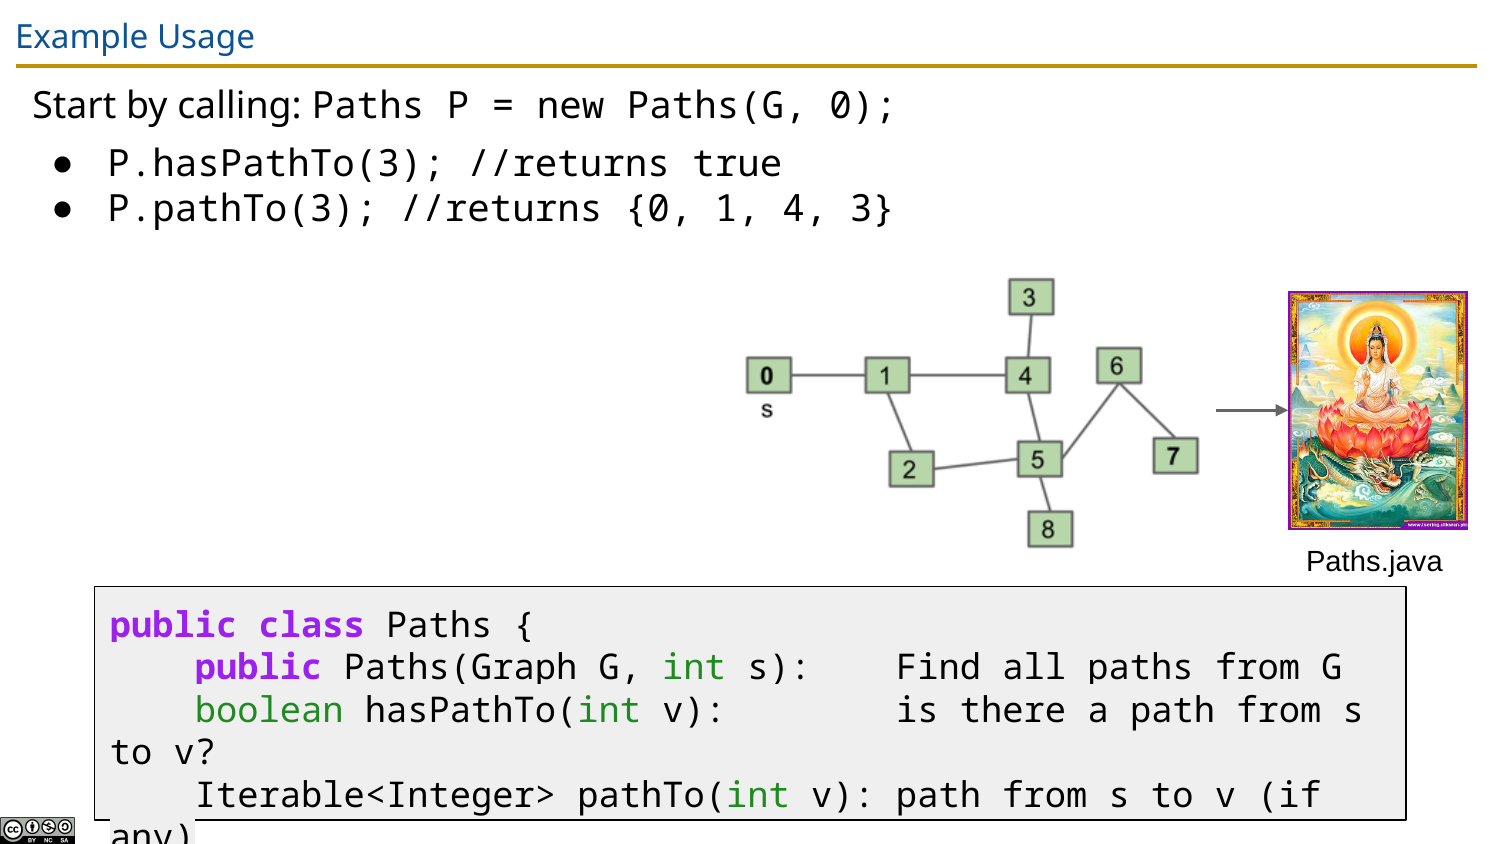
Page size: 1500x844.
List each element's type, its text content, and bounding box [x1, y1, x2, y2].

text_box public class Paths { public Paths(Graph G, int s): Find all paths from G boolean hasPathTo(int v): is there a path from s to v? Iterable<Integer> pathTo(int v): path from s to v (if any) } [94, 586, 1407, 820]
text_box 4 [713, 276, 1275, 568]
text_box Paths.java [1291, 535, 1472, 578]
title Example Usage [0, 0, 1398, 65]
picture [0, 817, 75, 844]
picture [716, 274, 1217, 562]
list Start by calling: Paths P = new Paths(G, 0); P.hasPathTo(3); //returns true P.pathTo(3); //returns {0, 1, 4, 3} [17, 65, 1416, 627]
picture [1287, 290, 1469, 530]
